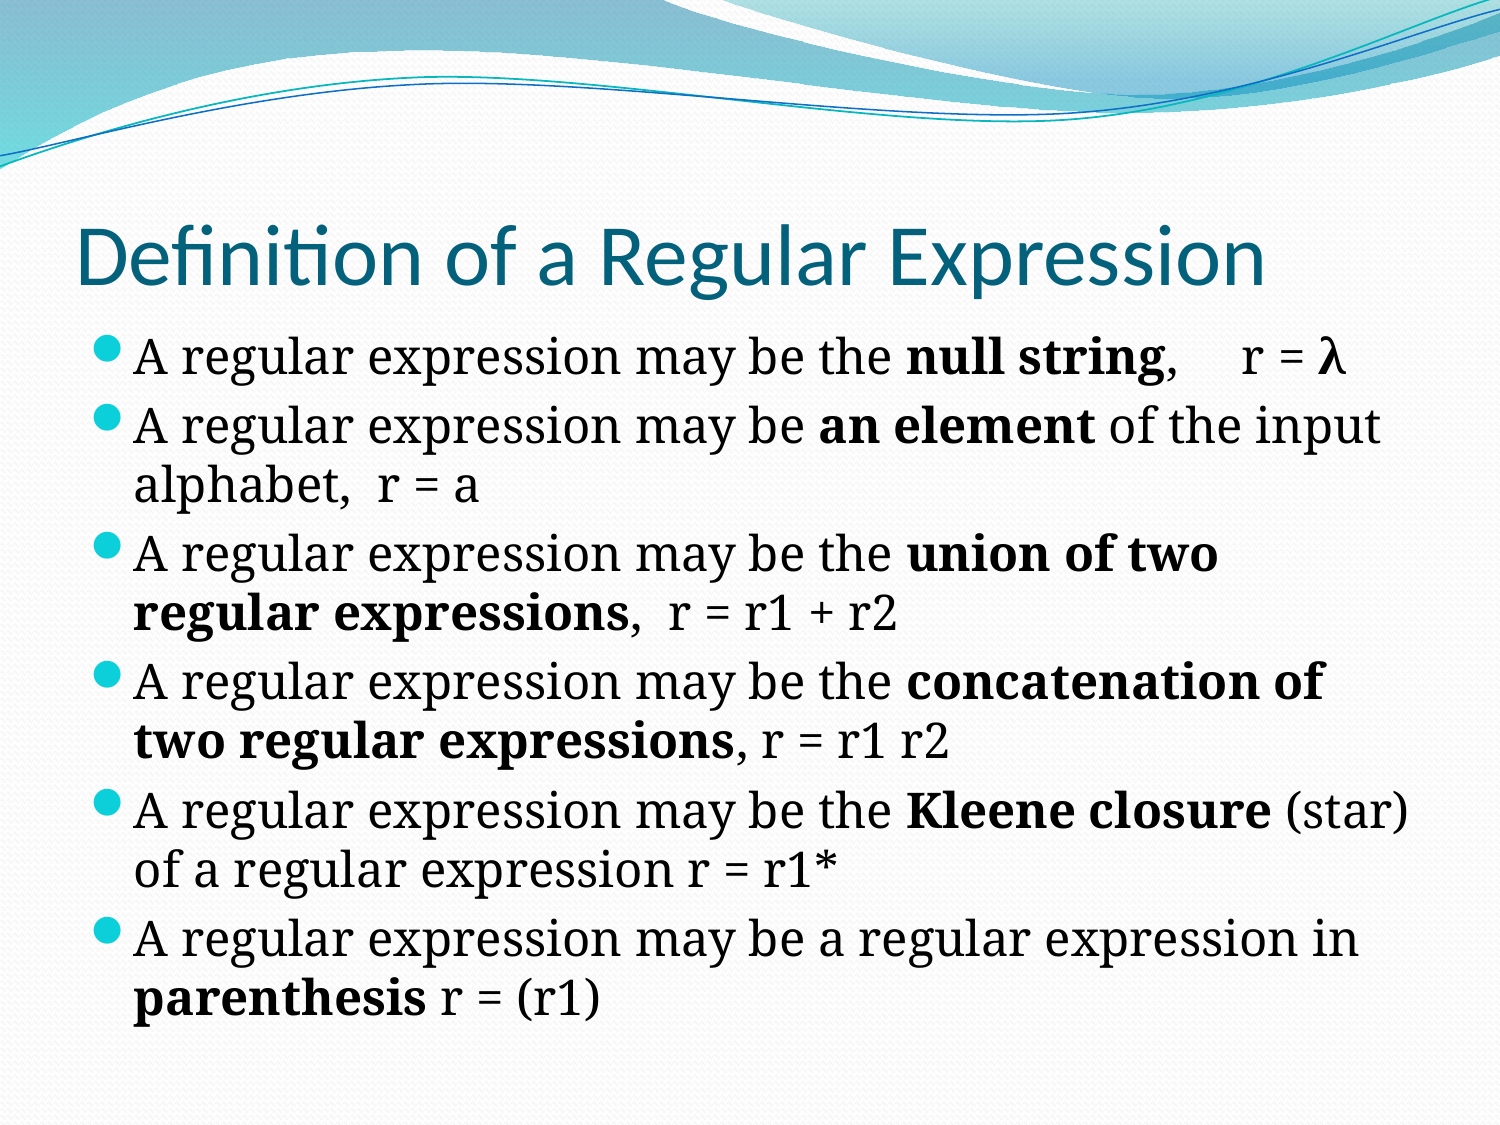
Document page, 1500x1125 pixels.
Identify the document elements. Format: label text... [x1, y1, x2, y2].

title Definition of a Regular Expression [75, 115, 1425, 303]
list A regular expression may be the null string, r = λ A regular expression may be an element of the input alphabet, r = a A regular expression may be the union of two regular expressions, r = r1 + r2 A regular expression may be the concatenation of two regular expressions, r = r1 r2 A regular expression may be the Kleene closure (star) of a regular expression r = r1* A regular expression may be a regular expression in parenthesis r = (r1) [75, 317, 1425, 1038]
